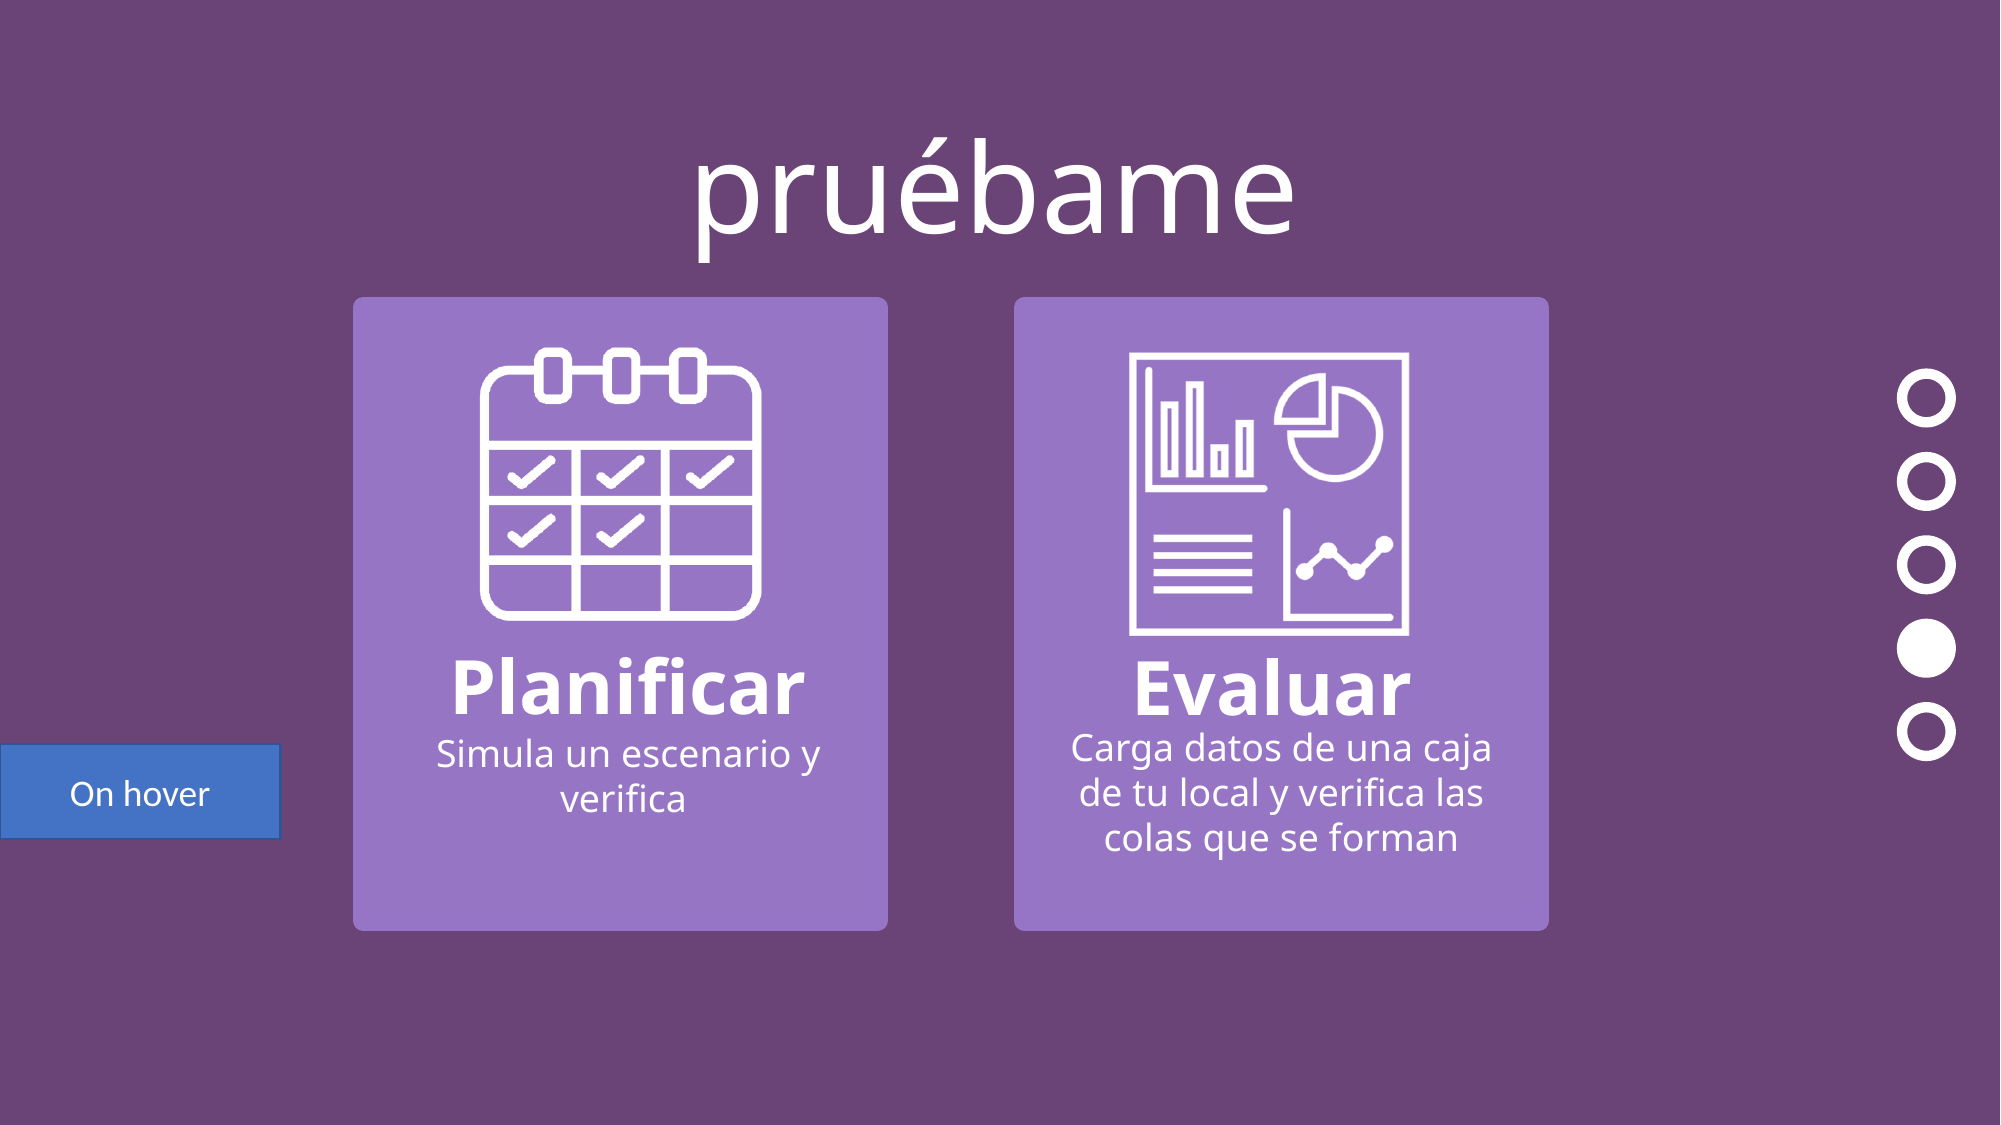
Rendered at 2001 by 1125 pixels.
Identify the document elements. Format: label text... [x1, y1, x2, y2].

picture [464, 328, 776, 640]
text_box [362, 306, 878, 922]
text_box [1902, 373, 1951, 756]
text_box [1024, 306, 1539, 922]
picture [1113, 343, 1425, 655]
text_box Carga datos de una caja de tu local y verifica las colas que se forman [1050, 716, 1513, 867]
text_box pruébame [83, 101, 1906, 267]
text_box Evaluar [1056, 632, 1488, 716]
text_box Planificar [394, 632, 863, 722]
text_box On hover [0, 743, 282, 840]
text_box Simula un escenario y verifica [394, 722, 863, 828]
